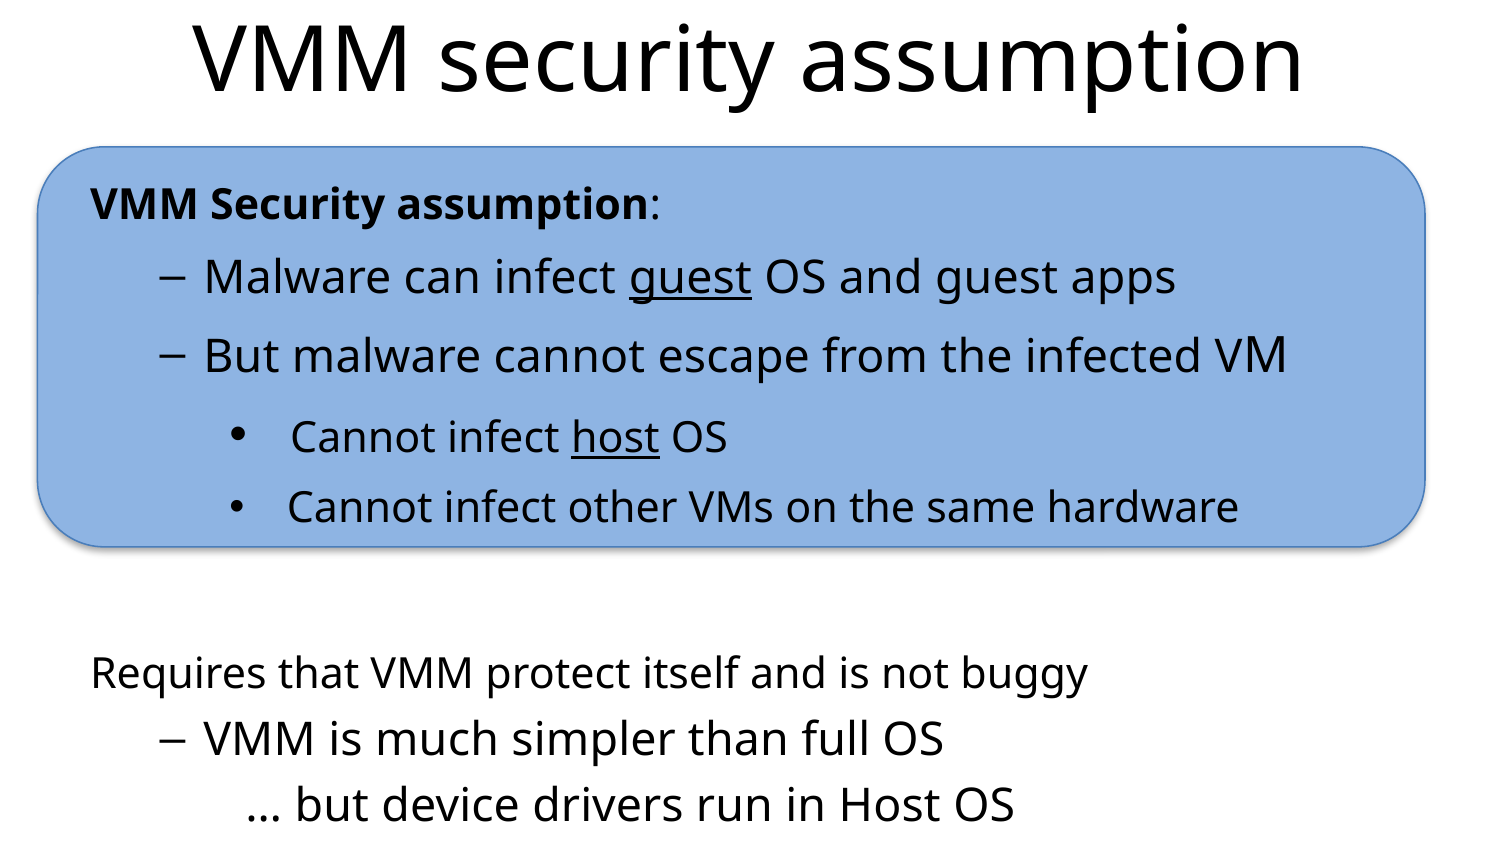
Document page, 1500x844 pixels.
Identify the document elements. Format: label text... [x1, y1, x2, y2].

list VMM Security assumption: Malware can infect guest OS and guest apps But malware cannot escape from the infected VM Cannot infect host OS Cannot infect other VMs on the same hardware Requires that VMM protect itself and is not buggy VMM is much simpler than full OS … but device drivers run in Host OS [75, 168, 1450, 844]
title VMM security assumption [75, 0, 1425, 125]
text_box [36, 146, 1409, 541]
